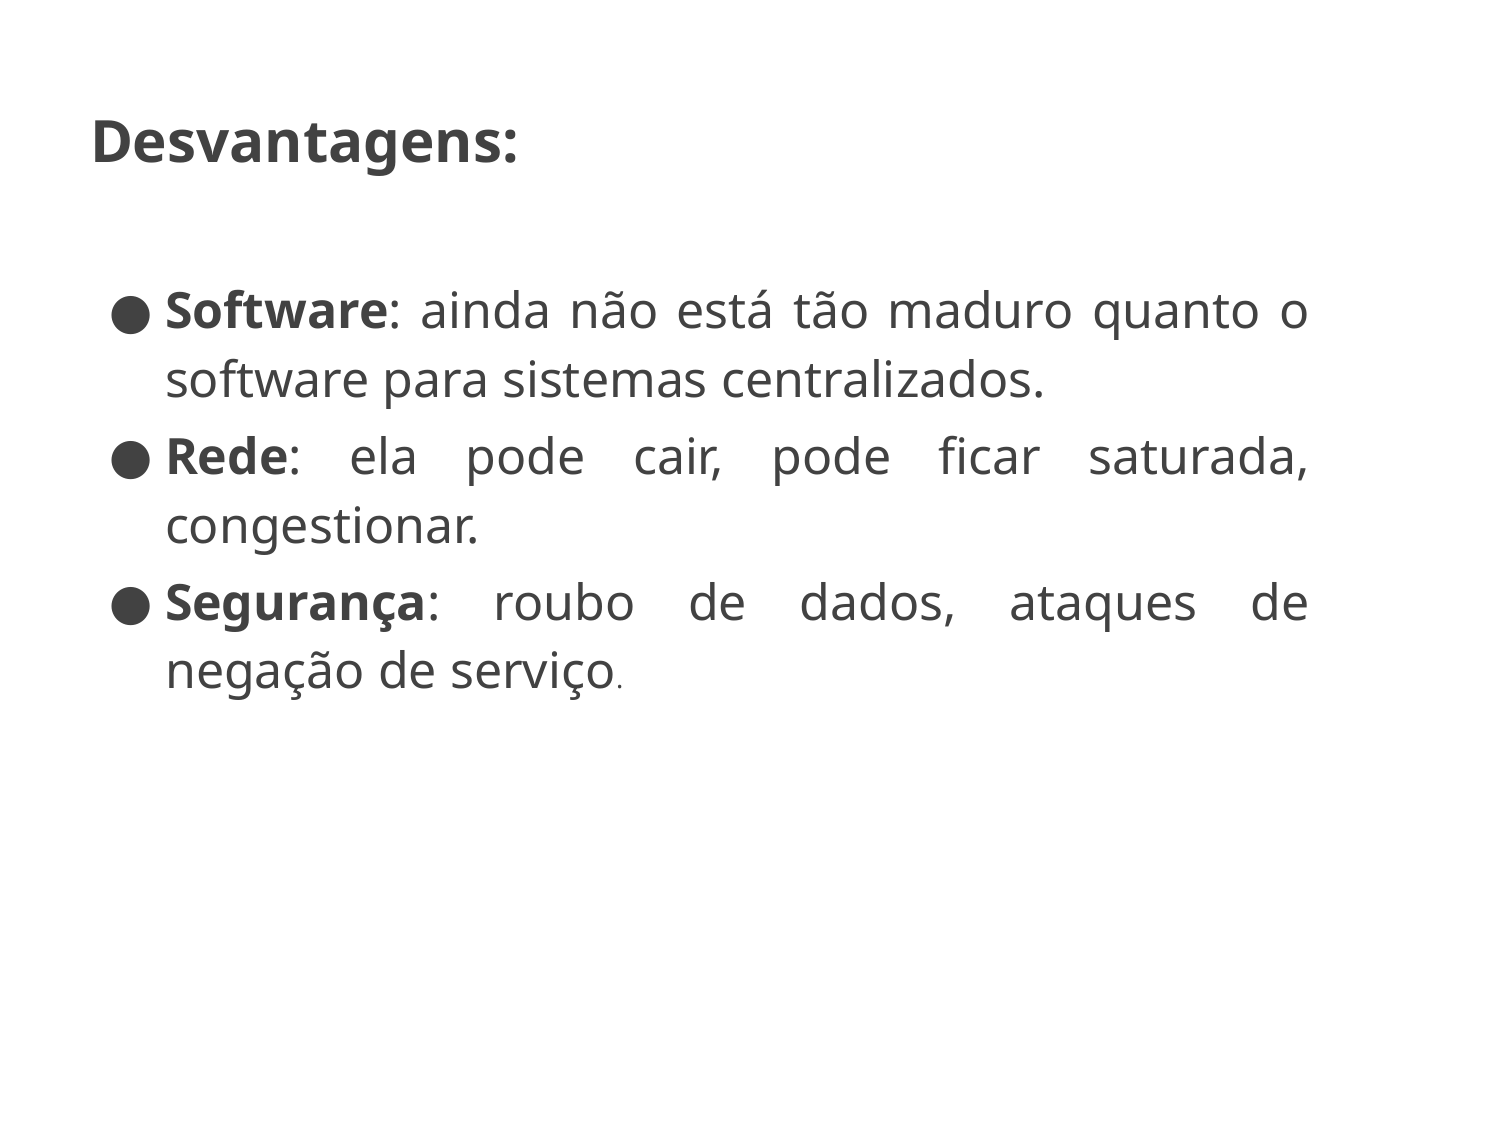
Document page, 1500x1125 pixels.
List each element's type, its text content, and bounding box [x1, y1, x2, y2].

list Software: ainda não está tão maduro quanto o software para sistemas centralizados. Rede: ela pode cair, pode ficar saturada, congestionar. Segurança: roubo de dados, ataques de negação de serviço. [75, 262, 1325, 1050]
title Desvantagens: [75, 45, 1325, 233]
